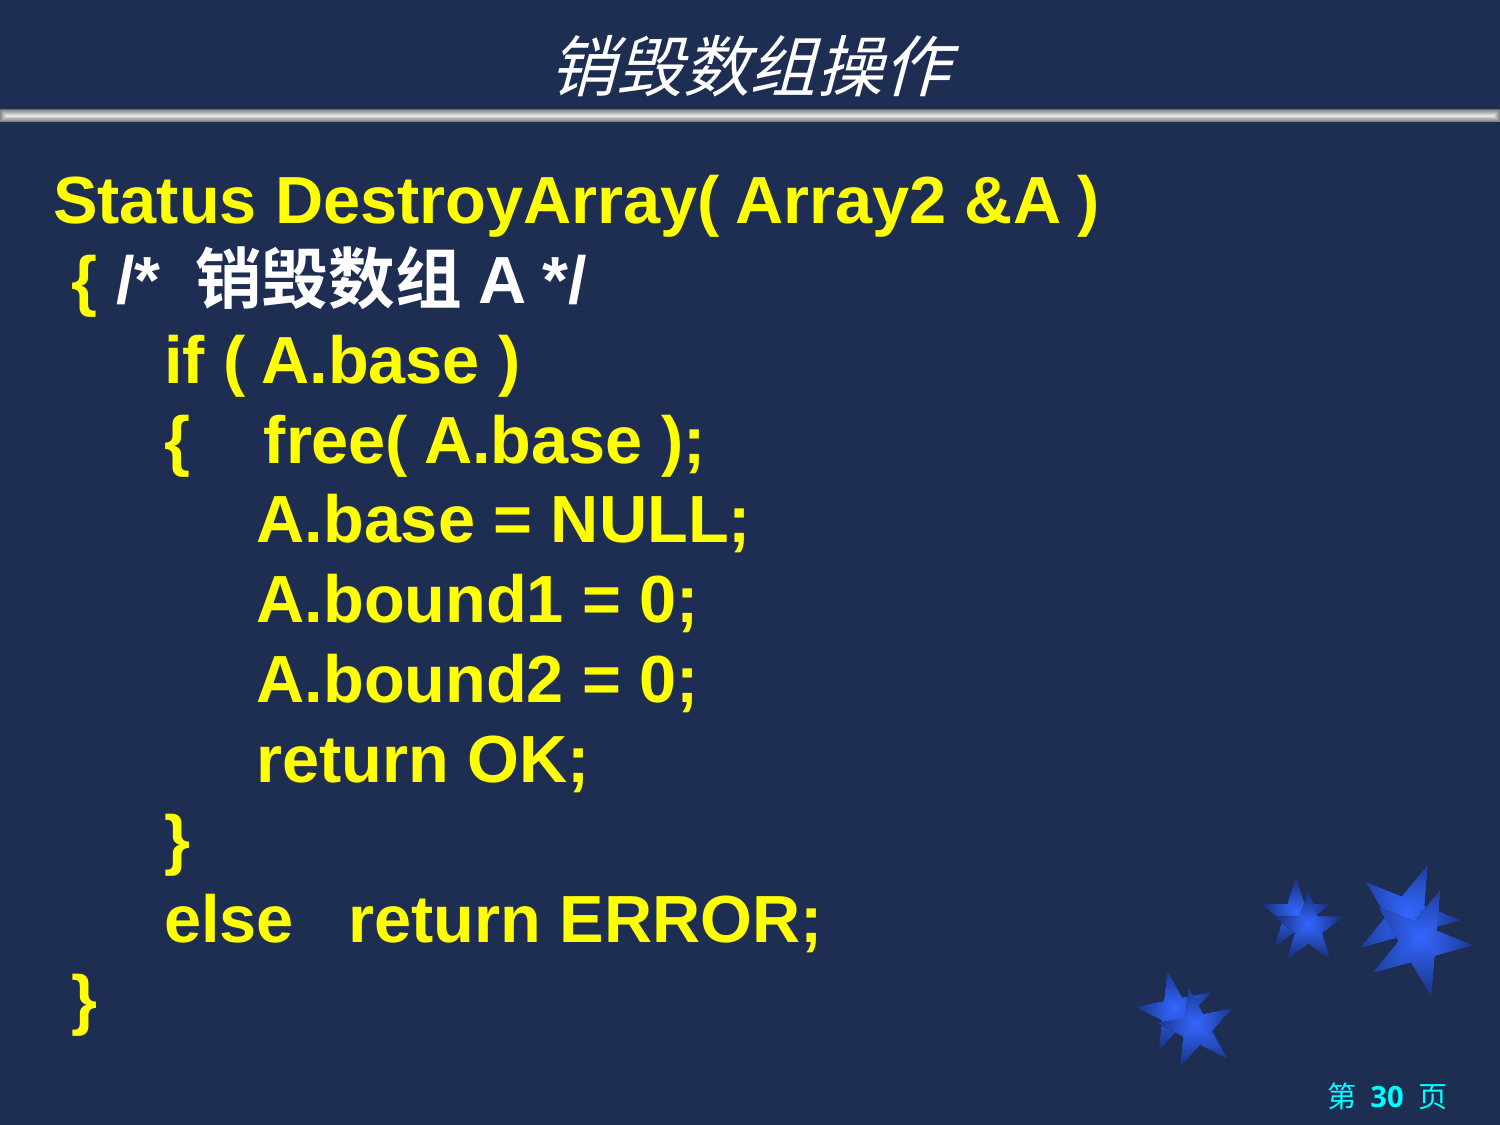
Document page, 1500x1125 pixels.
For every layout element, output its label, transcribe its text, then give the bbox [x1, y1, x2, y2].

slide_number 第 30 页 [1067, 1070, 1463, 1125]
title 销毁数组操作 [0, 0, 1500, 113]
list Status DestroyArray( Array2 &A ) { /* 销毁数组A */ if ( A.base ) { free( A.base ); A.base = NULL; A.bound1 = 0; A.bound2 = 0; return OK; } else return ERROR; } [37, 148, 1448, 1083]
